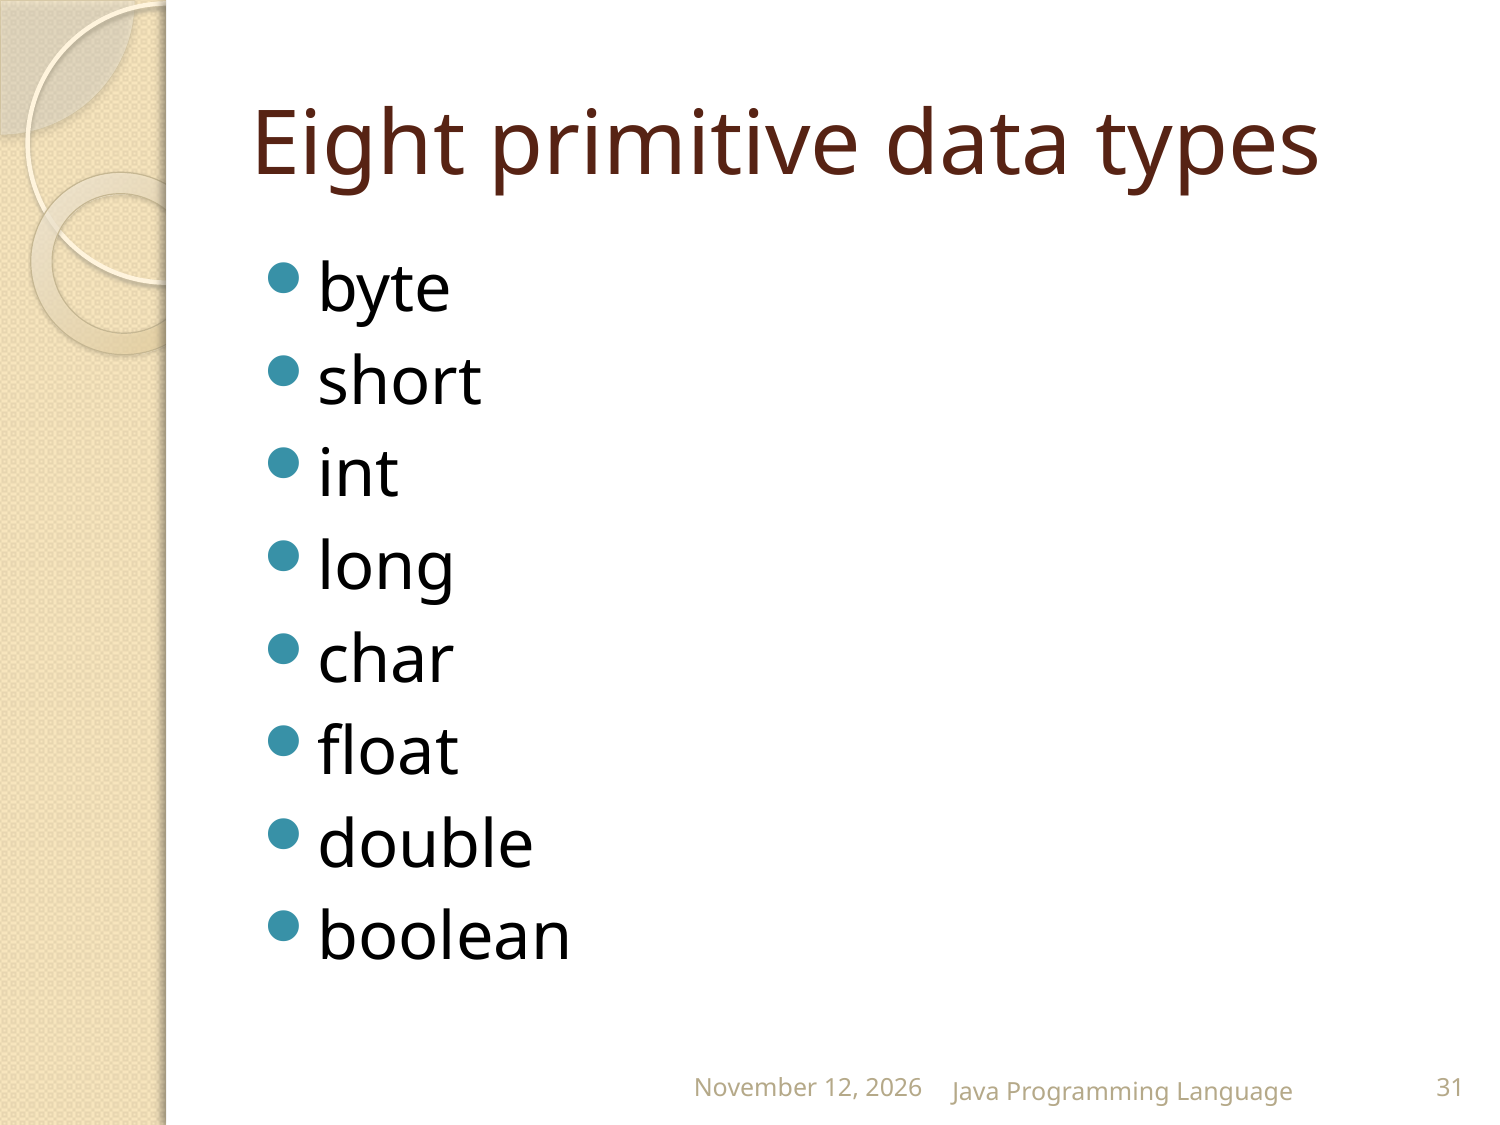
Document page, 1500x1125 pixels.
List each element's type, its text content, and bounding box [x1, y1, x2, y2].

slide_number 31 [1413, 1034, 1488, 1113]
title Eight primitive data types [235, 45, 1466, 233]
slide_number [587, 1034, 937, 1113]
footer Java Programming Language [937, 1034, 1413, 1113]
list byte short int long char float double boolean [235, 237, 1466, 1025]
